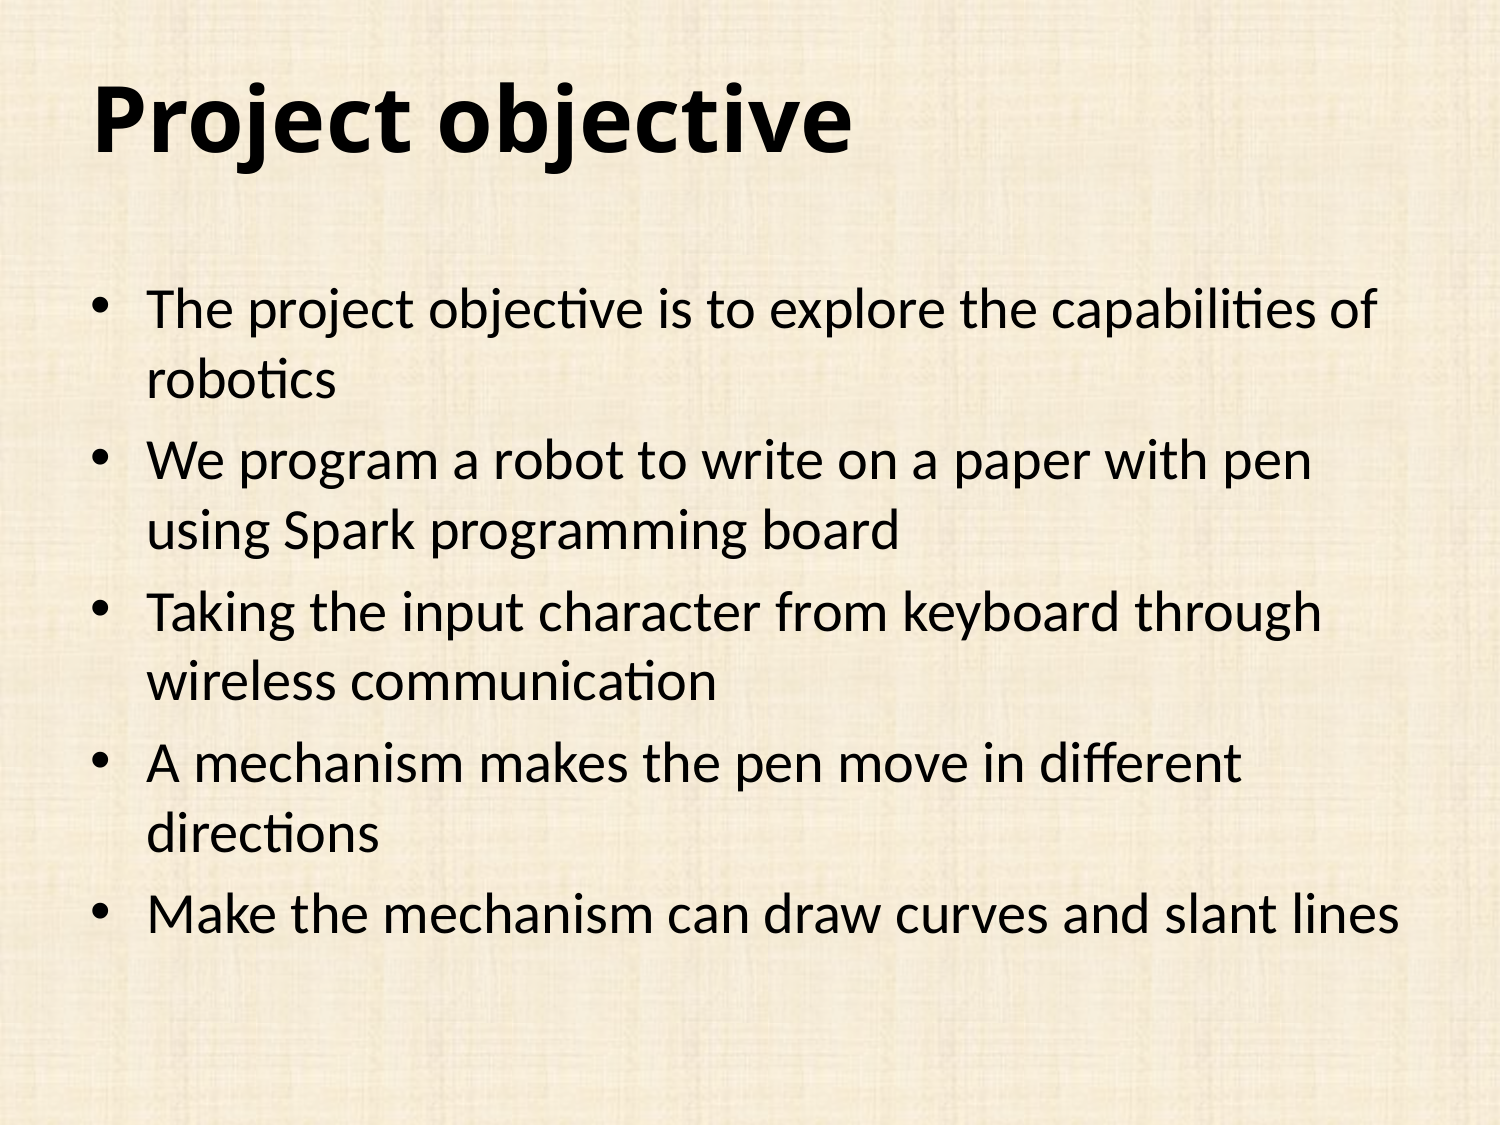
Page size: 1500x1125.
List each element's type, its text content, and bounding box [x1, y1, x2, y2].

list The project objective is to explore the capabilities of robotics We program a robot to write on a paper with pen using Spark programming board Taking the input character from keyboard through wireless communication A mechanism makes the pen move in different directions Make the mechanism can draw curves and slant lines [75, 262, 1425, 1005]
title Project objective [75, 45, 1113, 188]
